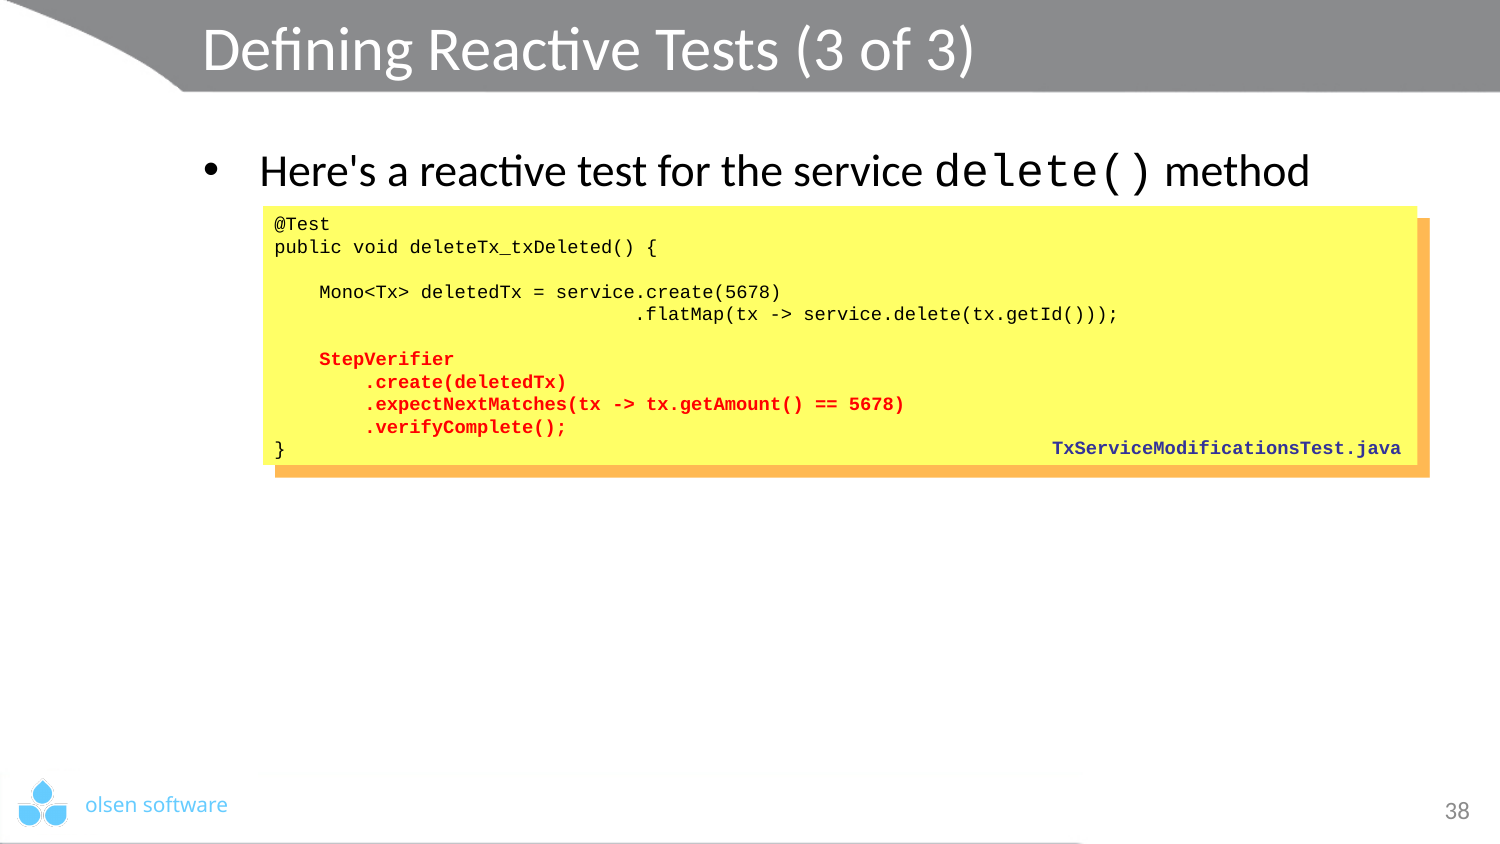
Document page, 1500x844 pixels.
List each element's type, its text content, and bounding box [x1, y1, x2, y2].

title Defining Reactive Tests (3 of 3) [187, 0, 1426, 93]
list Here's a reactive test for the service delete() method [188, 133, 1425, 716]
picture [0, 0, 1500, 844]
text_box TxServiceModificationsTest.java [1037, 428, 1416, 466]
text_box @Test public void deleteTx_txDeleted() { Mono<Tx> deletedTx = service.create(5678) .flatMap(tx -> service.delete(tx.getId())); StepVerifier .create(deletedTx) .expectNextMatches(tx -> tx.getAmount() == 5678) .verifyComplete(); } [263, 206, 1418, 465]
footer 38 [1414, 781, 1500, 838]
